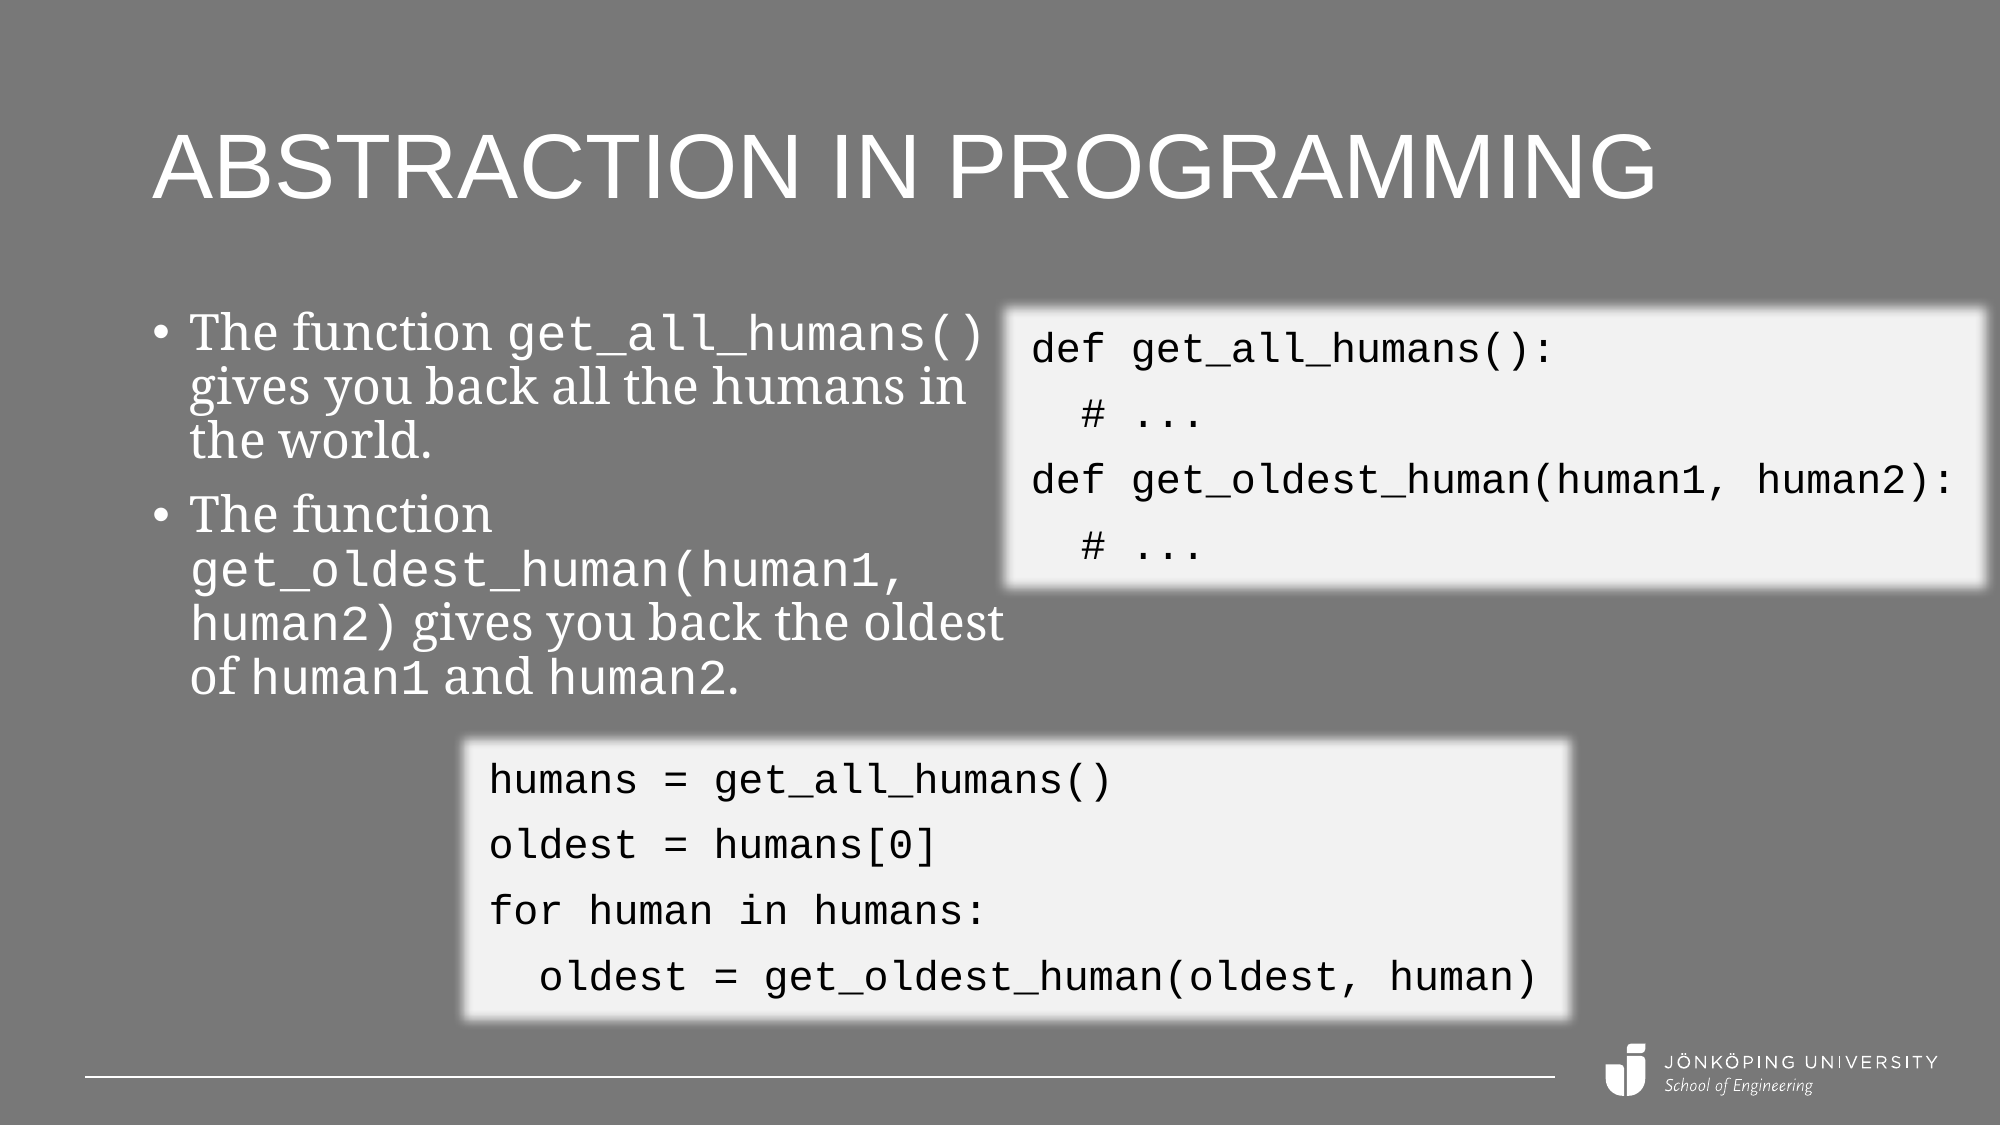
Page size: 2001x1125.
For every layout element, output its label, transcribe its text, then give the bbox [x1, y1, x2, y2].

text_box humans = get_all_humans() oldest = humans[0] for human in humans: oldest = get_oldest_human(oldest, human) [473, 749, 1559, 1008]
text_box def get_all_humans(): # ... def get_oldest_human(human1, human2): # ... [1015, 318, 1974, 577]
list The function get_all_humans() gives you back all the humans in the world. The function get_oldest_human(human1, human2) gives you back the oldest of human1 and human2. [137, 299, 1049, 953]
title Abstraction in programming [137, 59, 1863, 278]
